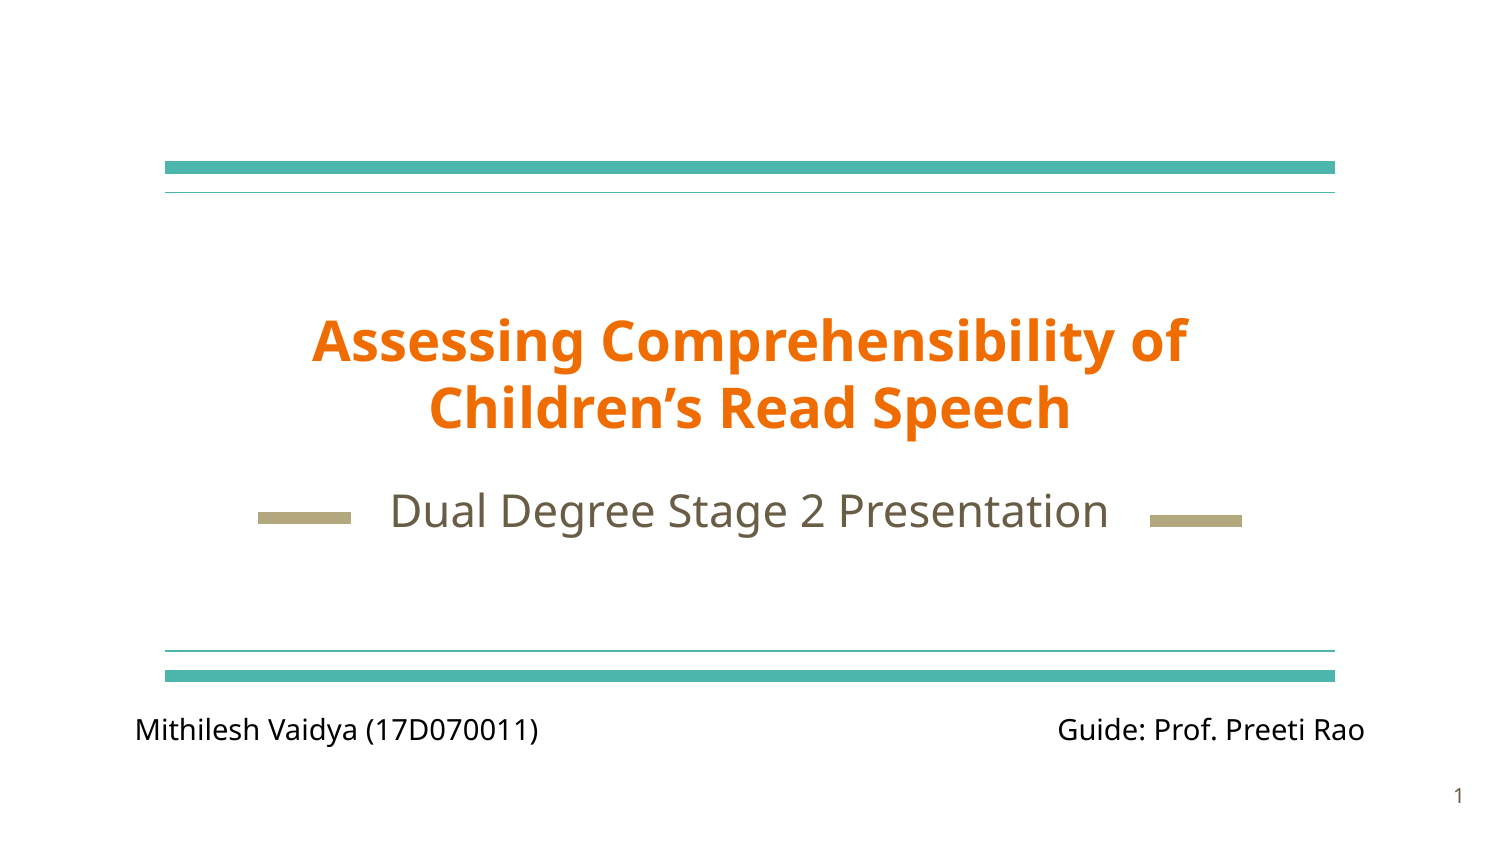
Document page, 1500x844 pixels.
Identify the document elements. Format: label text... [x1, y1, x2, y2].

text_box Mithilesh Vaidya (17D070011) [119, 695, 653, 761]
slide_number ‹#› [1389, 764, 1480, 830]
subtitle Dual Degree Stage 2 Presentation [350, 467, 1150, 598]
text_box Guide: Prof. Preeti Rao [653, 695, 1381, 761]
title Assessing Comprehensibility of Children’s Read Speech [164, 287, 1336, 456]
